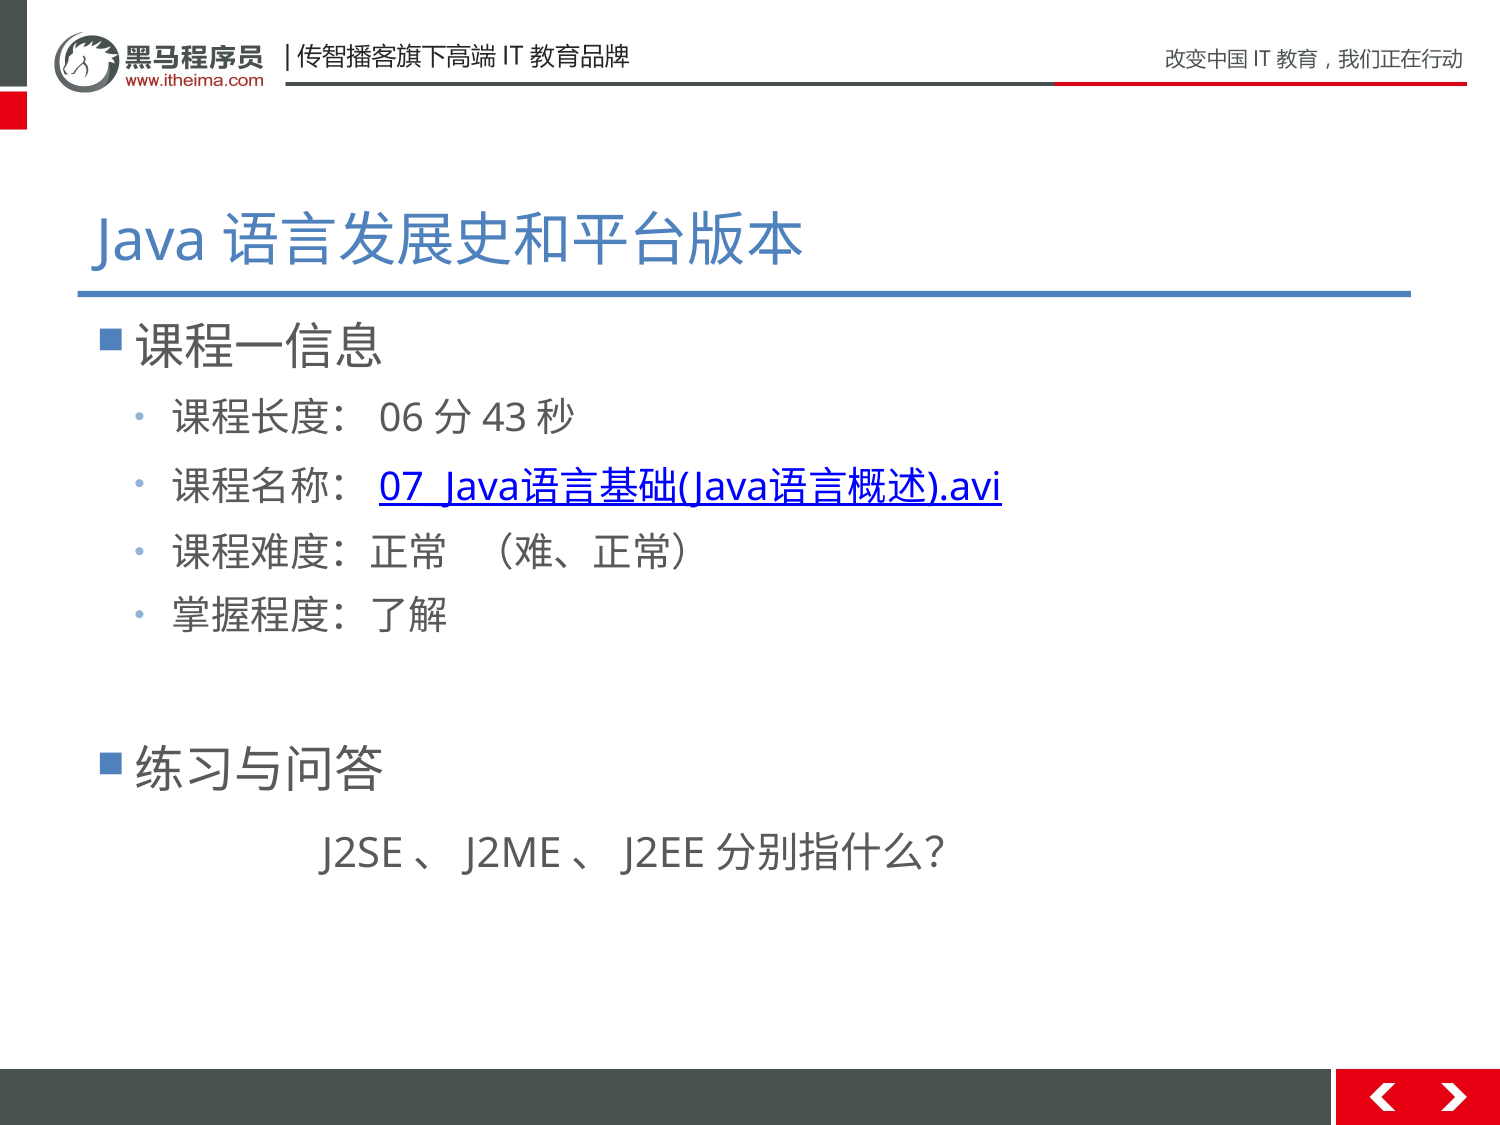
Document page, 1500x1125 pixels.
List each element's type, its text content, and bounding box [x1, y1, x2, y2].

picture [0, 0, 1500, 1125]
list 课程一信息 课程长度：06分43秒 课程名称：07_Java语言基础(Java语言概述).avi 课程难度：正常 （难、正常） 掌握程度：了解 练习与问答 J2SE、J2ME、J2EE分别指什么？ [81, 313, 1416, 996]
title Java语言发展史和平台版本 [81, 162, 1416, 280]
